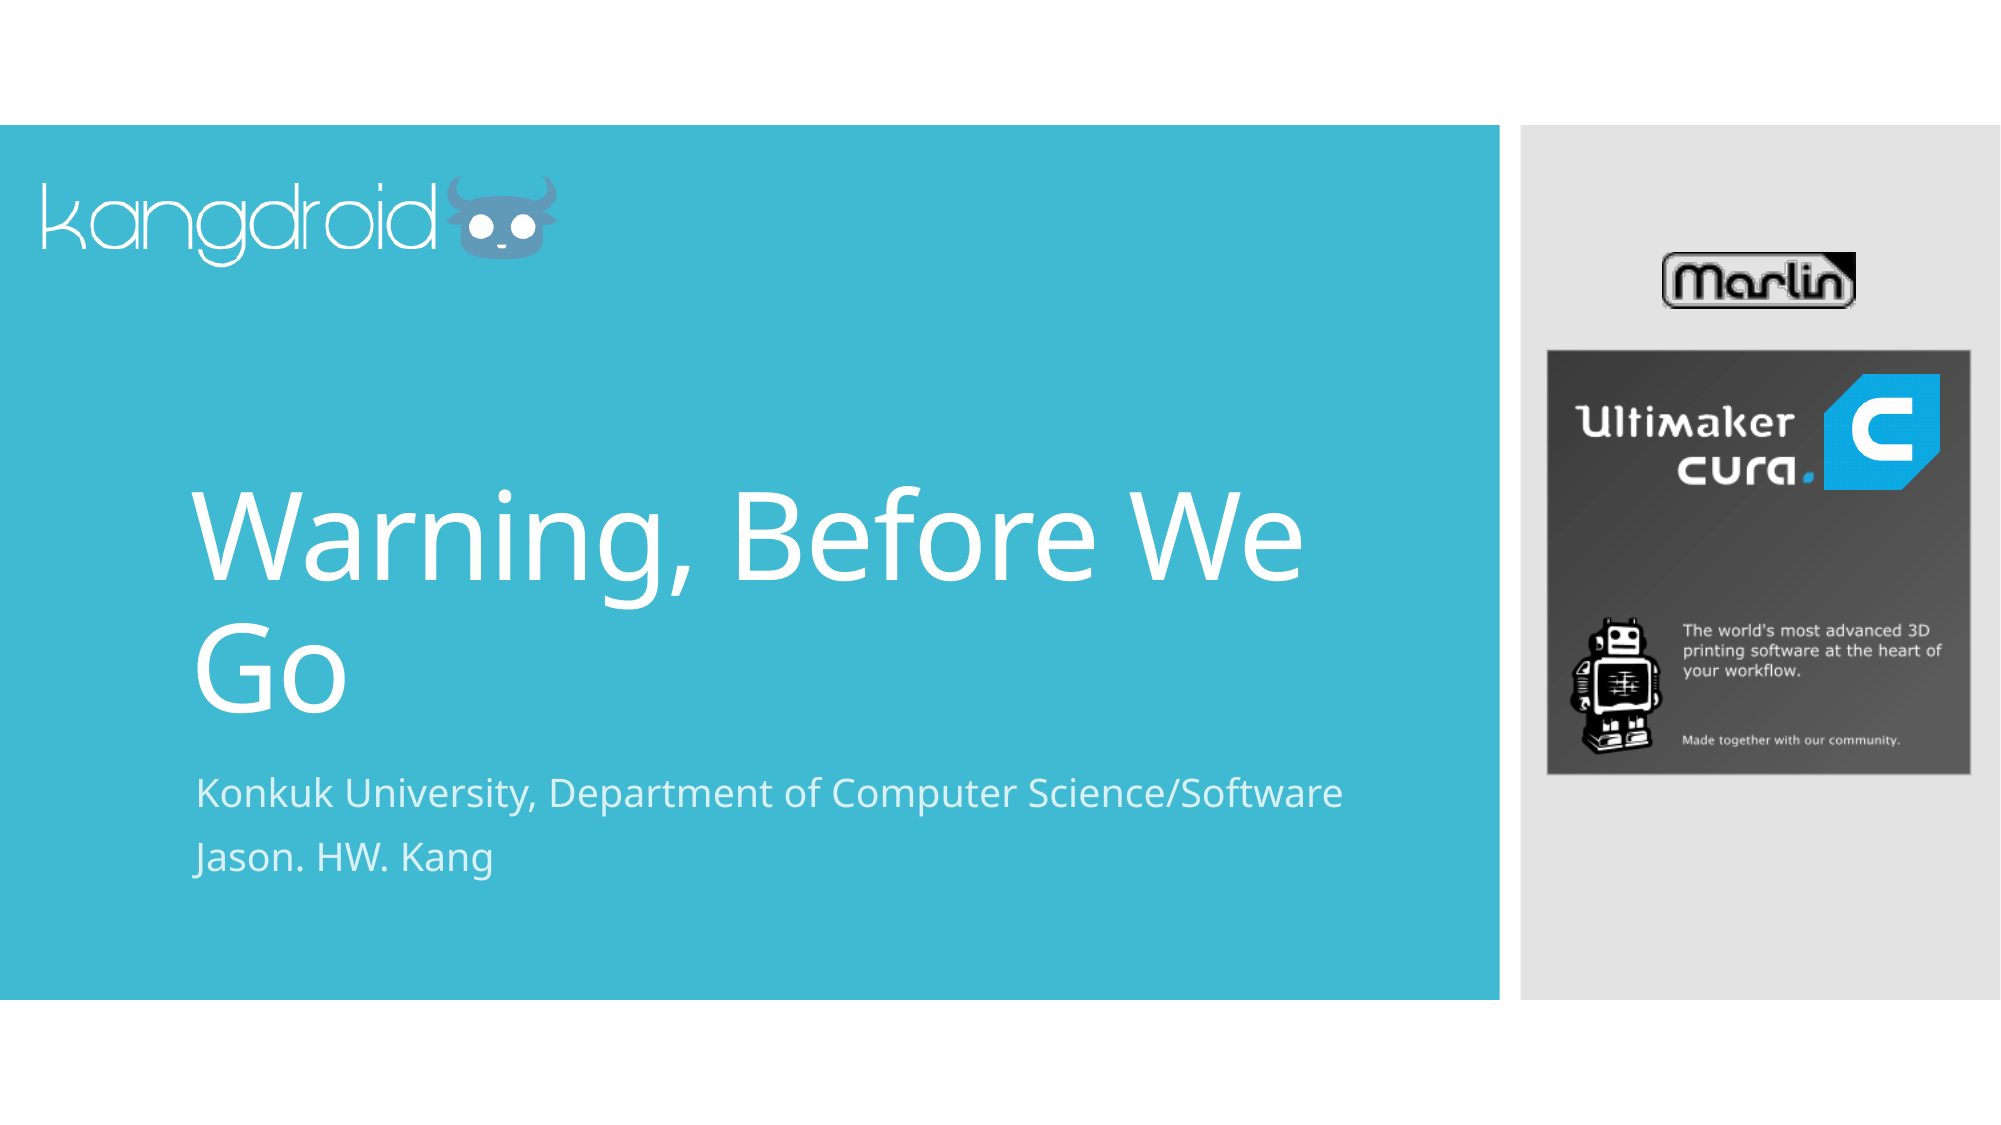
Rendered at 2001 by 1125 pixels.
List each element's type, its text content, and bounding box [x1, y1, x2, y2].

picture [0, 107, 629, 319]
subtitle Konkuk University, Department of Computer Science/Software Jason. HW. Kang [180, 766, 1381, 917]
title Warning, Before We Go [175, 213, 1376, 747]
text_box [1546, 349, 1973, 776]
picture [1662, 252, 1857, 310]
